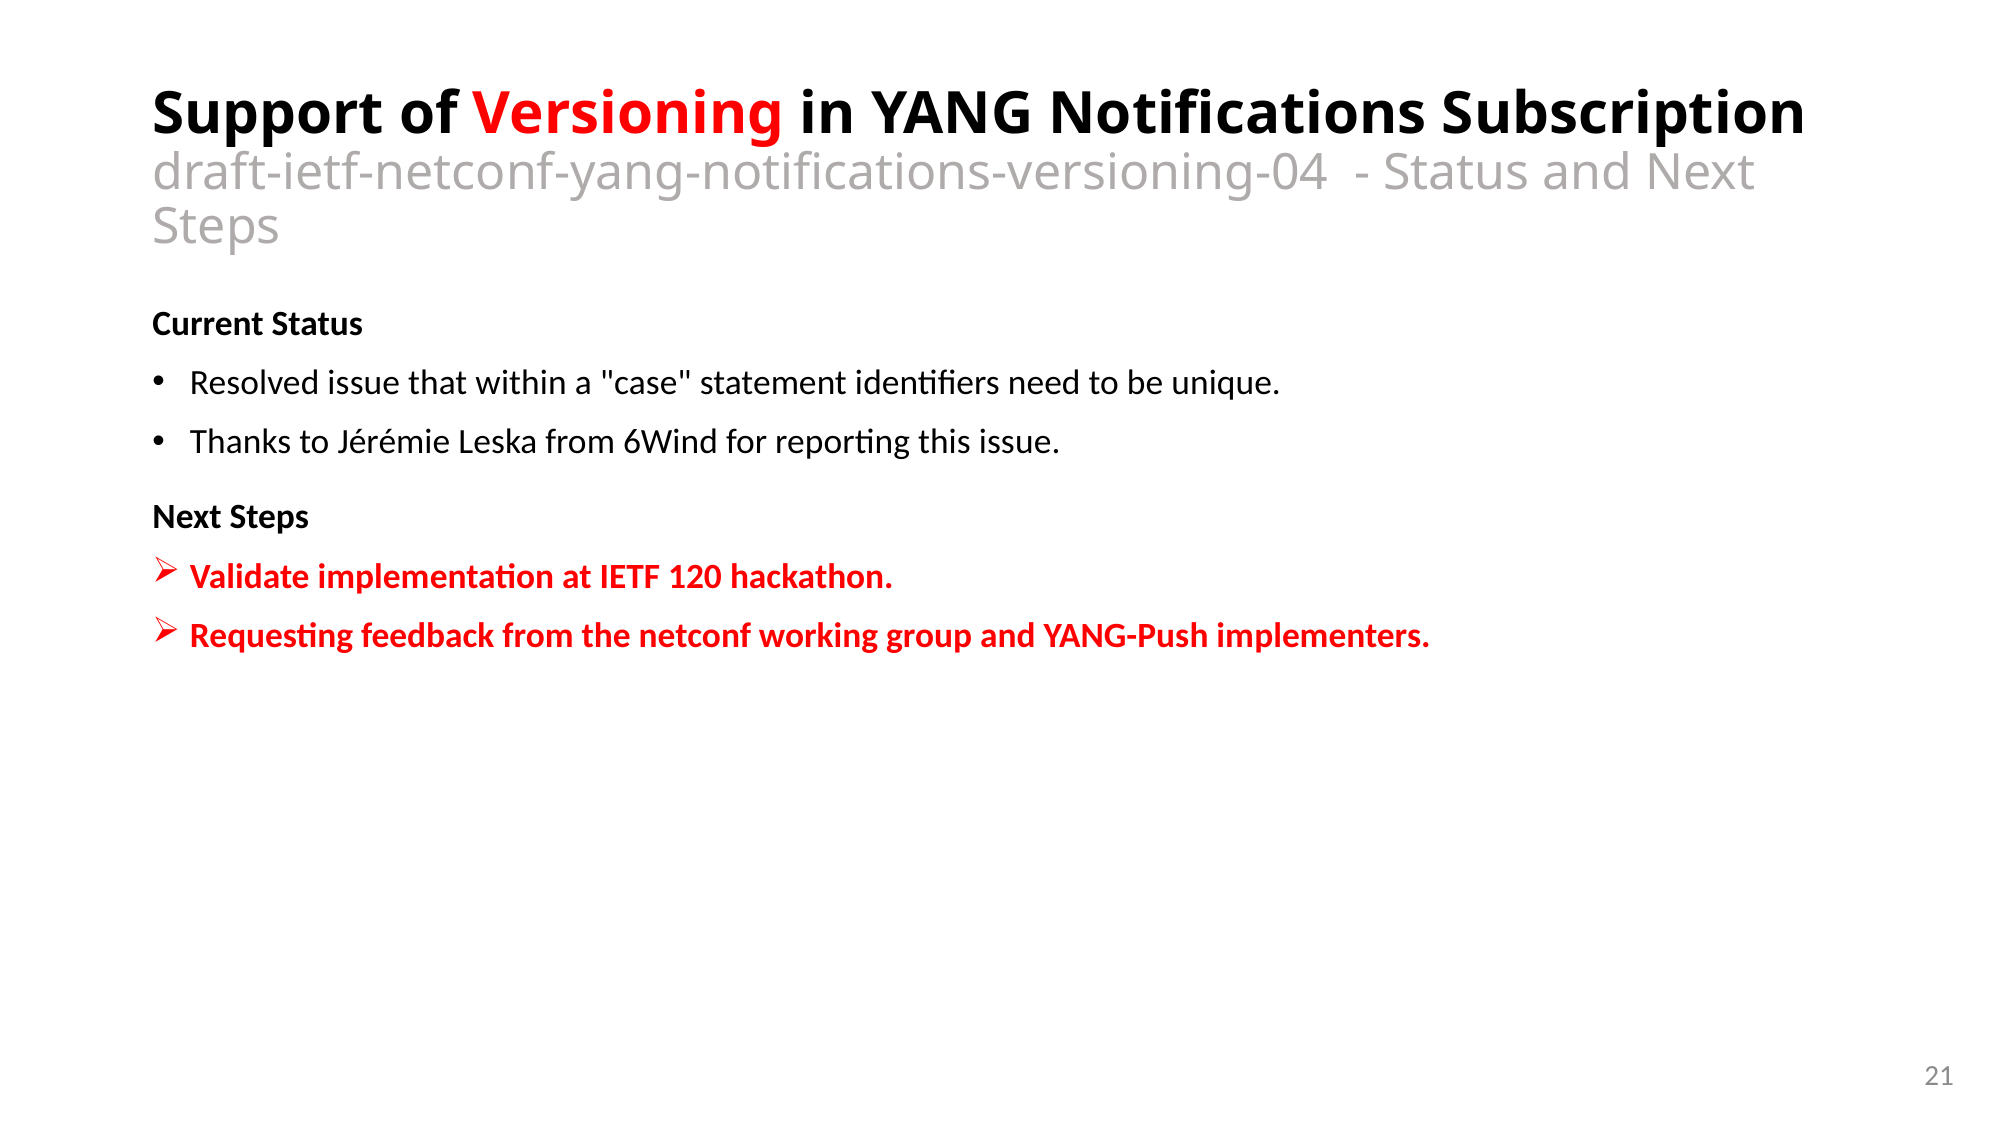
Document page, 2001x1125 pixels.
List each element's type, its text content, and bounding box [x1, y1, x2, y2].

title Support of Versioning in YANG Notifications Subscription draft-ietf-netconf-yang-notifications-versioning-04 - Status and Next Steps [137, 59, 1863, 278]
list Current Status Resolved issue that within a "case" statement identifiers need to be unique. Thanks to Jérémie Leska from 6Wind for reporting this issue. Next Steps Validate implementation at IETF 120 hackathon. Requesting feedback from the netconf working group and YANG-Push implementers. [137, 296, 1863, 1026]
slide_number 21 [1900, 1043, 1969, 1104]
